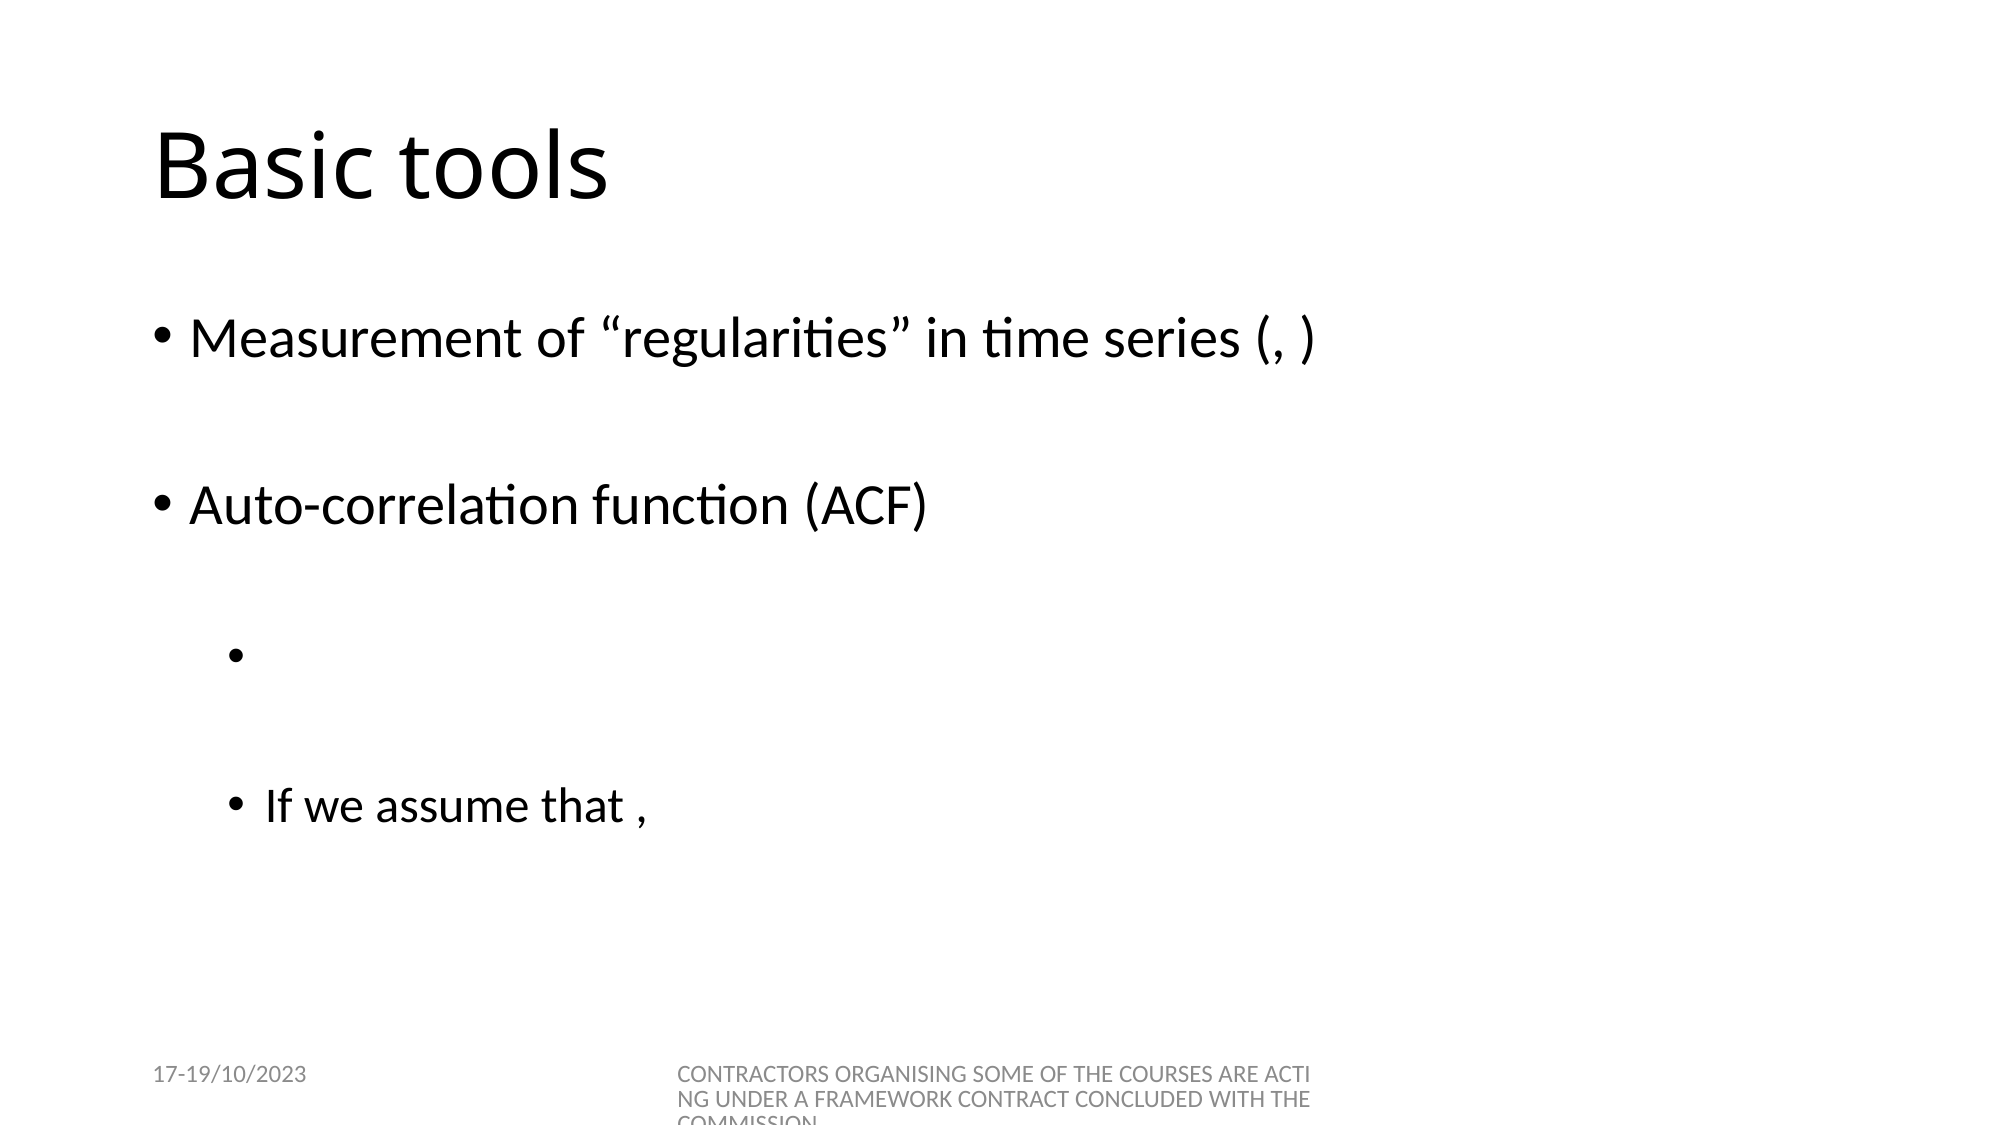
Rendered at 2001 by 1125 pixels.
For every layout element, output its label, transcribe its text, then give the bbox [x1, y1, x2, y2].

title Basic tools [137, 59, 1863, 278]
footer CONTRACTORS ORGANISING SOME OF THE COURSES ARE ACTING UNDER A FRAMEWORK CONTRACT CONCLUDED WITH THE COMMISSION [662, 1042, 1338, 1103]
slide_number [137, 1042, 588, 1103]
